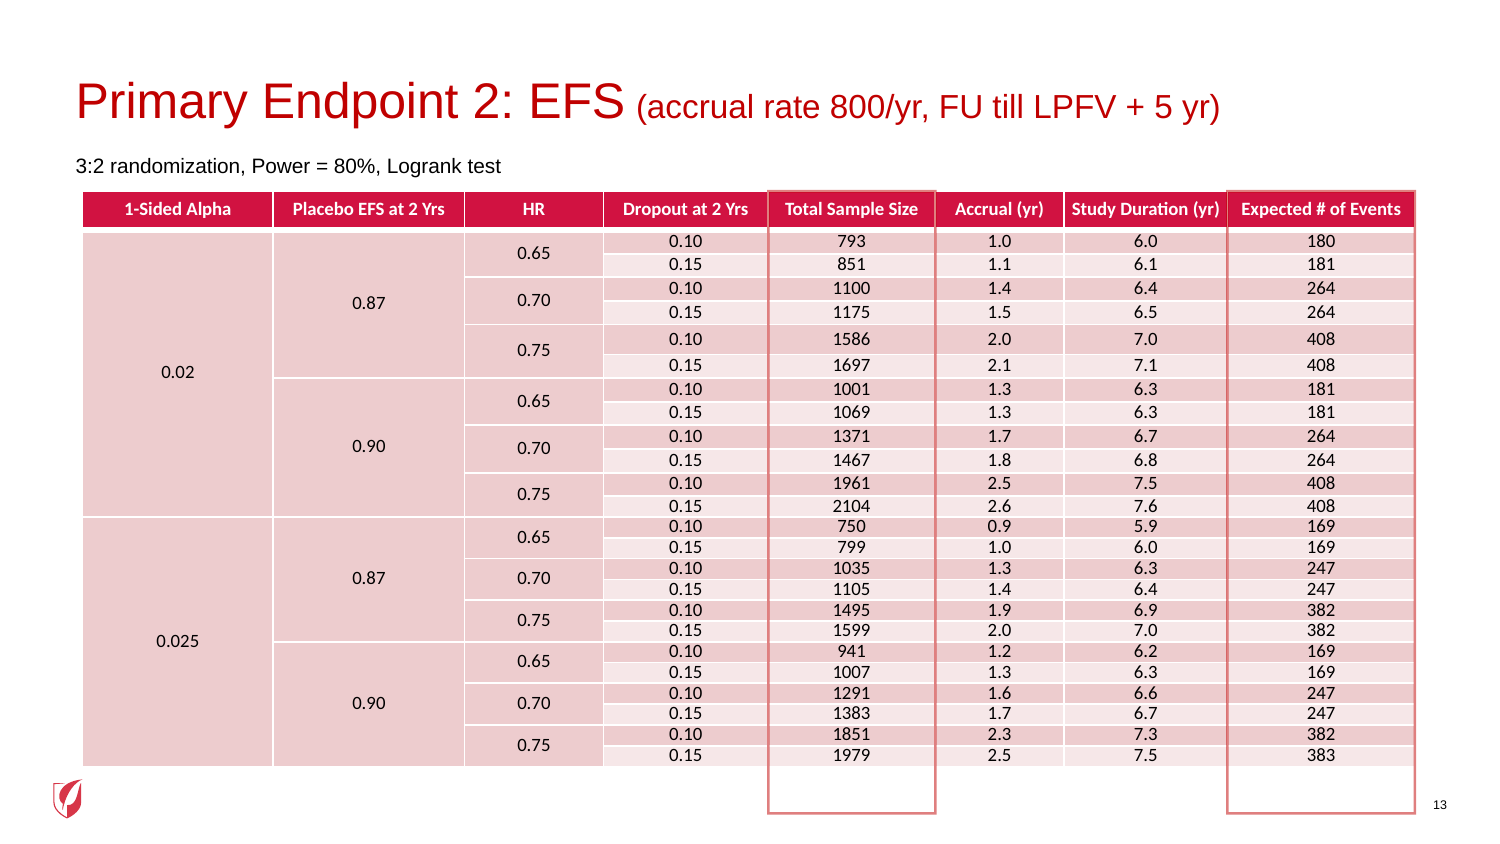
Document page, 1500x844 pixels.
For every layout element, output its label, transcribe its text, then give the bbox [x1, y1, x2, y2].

table_cell 1.6 [936, 684, 1063, 703]
table_cell 6.7 [1065, 426, 1227, 448]
table_cell 2.6 [936, 497, 1063, 516]
table_cell 1.3 [936, 403, 1063, 424]
table_cell 0.70 [465, 278, 603, 324]
table_cell 0.10 [604, 379, 767, 401]
table_cell 7.0 [1065, 325, 1227, 354]
table_cell 1.3 [936, 379, 1063, 401]
table_header HR [465, 192, 603, 227]
table_cell 0.15 [604, 580, 767, 599]
table_cell 0.10 [604, 643, 767, 662]
table_cell 2.1 [936, 355, 1063, 377]
table_header Placebo EFS at 2 Yrs [274, 192, 464, 227]
table_cell 0.87 [274, 233, 464, 377]
table_cell 0.10 [604, 684, 767, 703]
table_cell 0.15 [604, 539, 767, 558]
table_cell 0.15 [604, 450, 767, 472]
table_cell 0.025 [83, 518, 272, 766]
table_cell 1.7 [936, 426, 1063, 448]
table_cell 6.9 [1065, 601, 1227, 620]
table_cell 6.3 [1065, 379, 1227, 401]
table_cell 7.3 [1065, 726, 1227, 745]
table_cell 1.9 [936, 601, 1063, 620]
table_cell 2.5 [936, 474, 1063, 495]
table_cell 6.2 [1065, 643, 1227, 662]
table_cell 1.3 [936, 663, 1063, 682]
table_cell 6.8 [1065, 450, 1227, 472]
table_cell 0.75 [465, 325, 603, 377]
table_cell 6.4 [1065, 580, 1227, 599]
table_cell 0.15 [604, 663, 767, 682]
table_cell 6.1 [1065, 255, 1227, 276]
table_cell 0.65 [465, 643, 603, 682]
table_cell 0.10 [604, 325, 767, 354]
table_cell 6.3 [1065, 559, 1227, 579]
table_header Accrual (yr) [936, 192, 1063, 227]
table_cell 0.10 [604, 601, 767, 620]
table_cell 0.75 [465, 726, 603, 766]
table_cell 1.5 [936, 302, 1063, 324]
table_cell 0.10 [604, 426, 767, 448]
table_cell 6.0 [1065, 539, 1227, 558]
table_cell 0.87 [274, 518, 464, 641]
table_cell 6.0 [1065, 233, 1227, 253]
table_cell 1.4 [936, 580, 1063, 599]
table_cell 0.10 [604, 278, 767, 300]
slide_number 13 [1400, 782, 1459, 828]
table_header Dropout at 2 Yrs [604, 192, 767, 227]
table_cell 0.10 [604, 518, 767, 537]
table_cell 1.0 [936, 233, 1063, 253]
table_cell 0.70 [465, 559, 603, 599]
table_cell 7.6 [1065, 497, 1227, 516]
table_cell 6.4 [1065, 278, 1227, 300]
table_cell 0.10 [604, 559, 767, 579]
table_cell 0.9 [936, 518, 1063, 537]
table_cell 0.15 [604, 302, 767, 324]
table_header Study Duration (yr) [1065, 192, 1227, 227]
table_cell 0.75 [465, 474, 603, 516]
table_cell 0.65 [465, 233, 603, 276]
table_cell 6.7 [1065, 705, 1227, 724]
table_cell 7.0 [1065, 622, 1227, 641]
table_cell 0.15 [604, 497, 767, 516]
table_cell 1.1 [936, 255, 1063, 276]
table_cell 0.65 [465, 518, 603, 558]
title Primary Endpoint 2: EFS (accrual rate 800/yr, FU till LPFV + 5 yr) [60, 40, 1443, 138]
table_cell 0.15 [604, 255, 767, 276]
table_cell 0.10 [604, 474, 767, 495]
text_box [1227, 191, 1415, 814]
table_cell 0.15 [604, 355, 767, 377]
table_cell 0.10 [604, 233, 767, 253]
table_cell 1.3 [936, 559, 1063, 579]
table_cell 0.70 [465, 426, 603, 472]
table_cell 5.9 [1065, 518, 1227, 537]
list 3:2 randomization, Power = 80%, Logrank test [60, 148, 1443, 638]
table_cell 7.5 [1065, 747, 1227, 766]
table_cell 6.5 [1065, 302, 1227, 324]
table_cell 1.8 [936, 450, 1063, 472]
table_cell 0.15 [604, 403, 767, 424]
table_cell 0.15 [604, 705, 767, 724]
table_cell 2.5 [936, 747, 1063, 766]
table_cell 0.10 [604, 726, 767, 745]
table_cell 0.65 [465, 379, 603, 424]
table_cell 1.2 [936, 643, 1063, 662]
table_cell 7.5 [1065, 474, 1227, 495]
table_cell 0.90 [274, 643, 464, 766]
table_cell 0.75 [465, 601, 603, 641]
table_cell 0.02 [83, 233, 272, 516]
table_cell 1.7 [936, 705, 1063, 724]
table_header 1-Sided Alpha [83, 192, 272, 227]
table_cell 7.1 [1065, 355, 1227, 377]
table_cell 6.3 [1065, 403, 1227, 424]
table_cell 0.70 [465, 684, 603, 724]
table_cell 1.0 [936, 539, 1063, 558]
table_cell 0.90 [274, 379, 464, 516]
table_cell 6.3 [1065, 663, 1227, 682]
table_cell 0.15 [604, 622, 767, 641]
table_cell 2.0 [936, 325, 1063, 354]
table_cell 1.4 [936, 278, 1063, 300]
table_cell 6.6 [1065, 684, 1227, 703]
text_box [768, 191, 936, 814]
table_cell 2.3 [936, 726, 1063, 745]
table_cell 2.0 [936, 622, 1063, 641]
table_cell 0.15 [604, 747, 767, 766]
